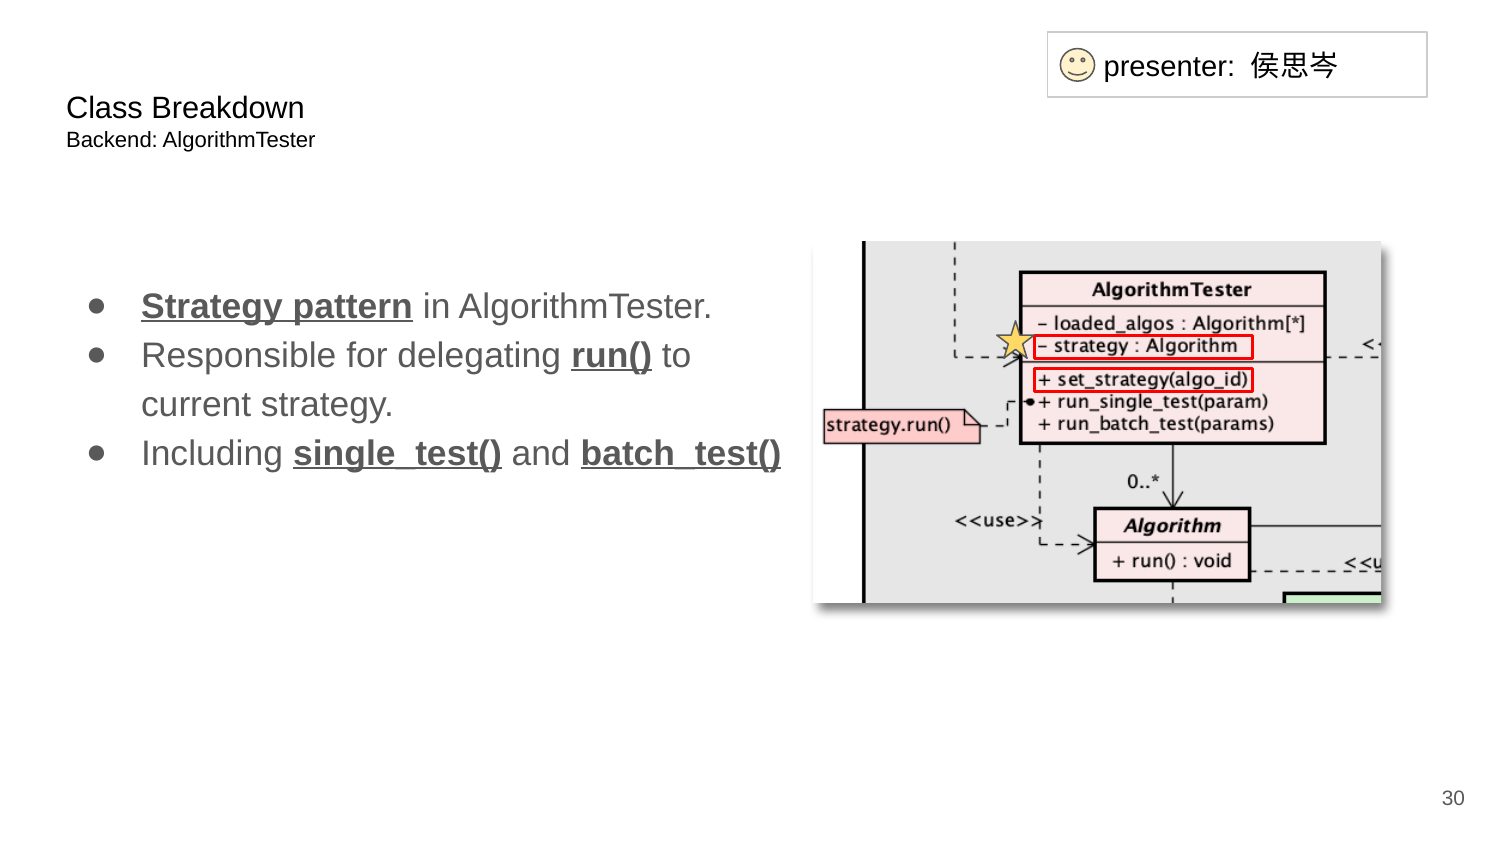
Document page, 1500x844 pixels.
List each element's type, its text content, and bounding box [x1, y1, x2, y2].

picture [798, 240, 1382, 603]
list Strategy pattern in AlgorithmTester. Responsible for delegating run() to current strategy. Including single_test() and batch_test() [51, 189, 808, 750]
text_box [1047, 31, 1428, 98]
title Class Breakdown Backend: AlgorithmTester [51, 72, 1449, 167]
slide_number 30 [1389, 764, 1480, 830]
